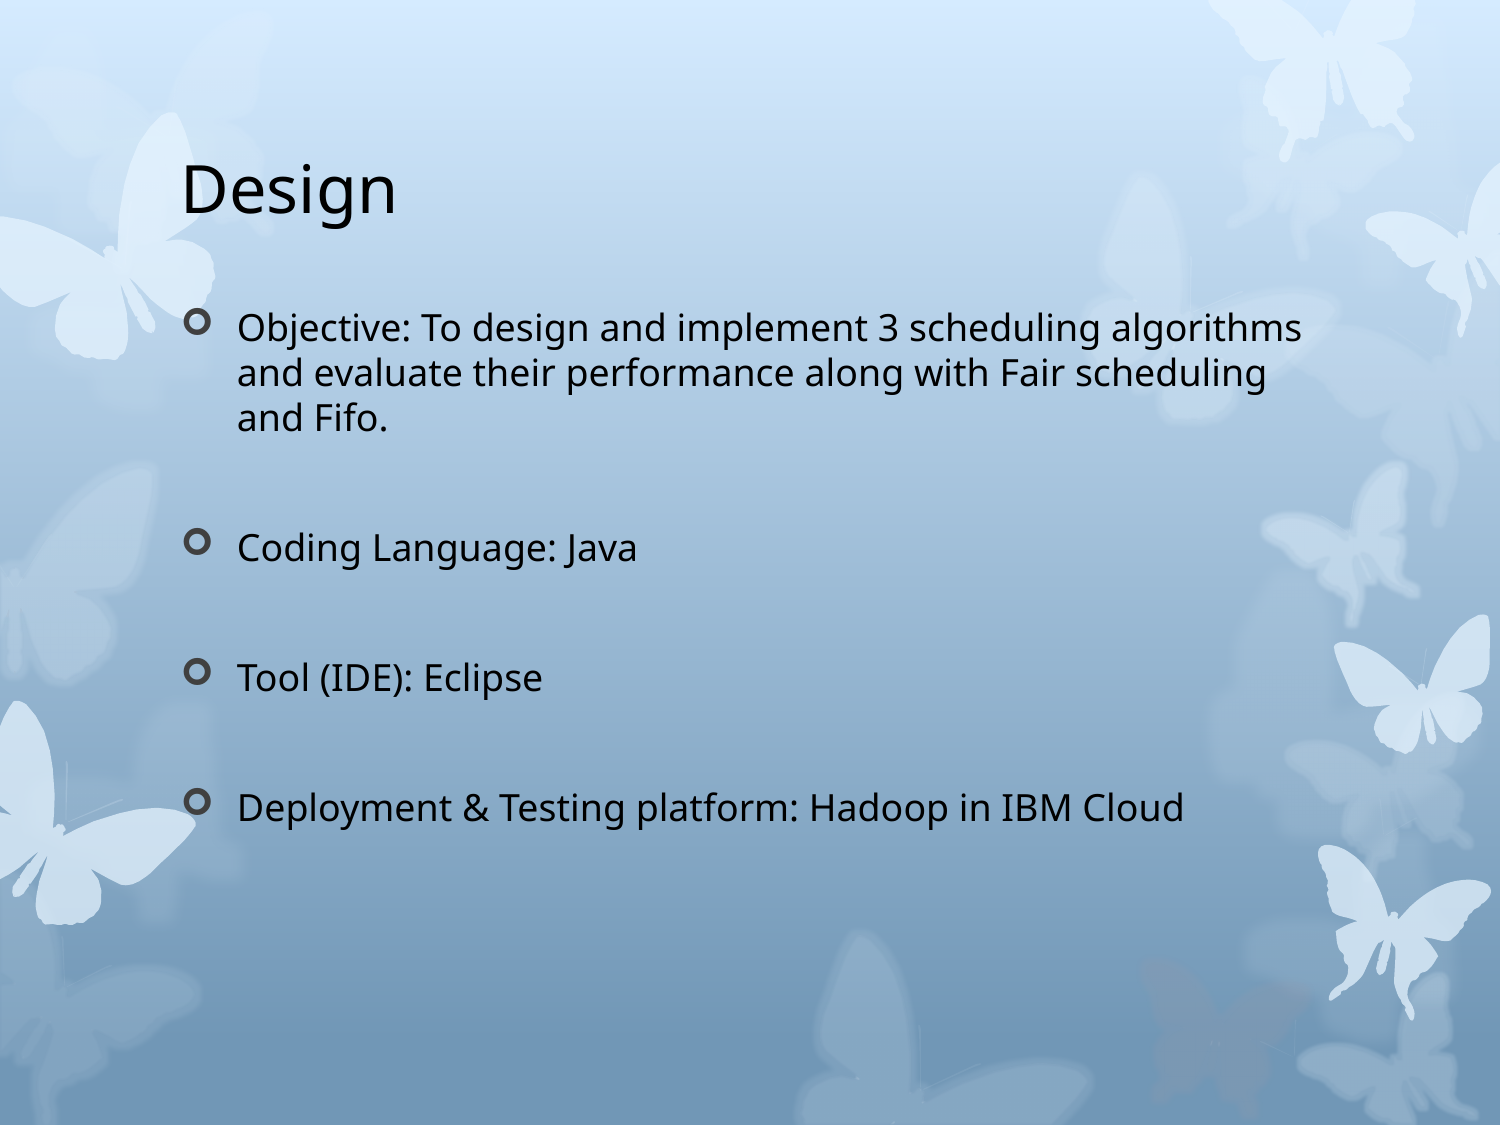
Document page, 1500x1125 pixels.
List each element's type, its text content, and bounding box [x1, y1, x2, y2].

list Objective: To design and implement 3 scheduling algorithms and evaluate their performance along with Fair scheduling and Fifo. Coding Language: Java Tool (IDE): Eclipse Deployment & Testing platform: Hadoop in IBM Cloud [165, 296, 1335, 962]
title Design [165, 110, 1335, 263]
